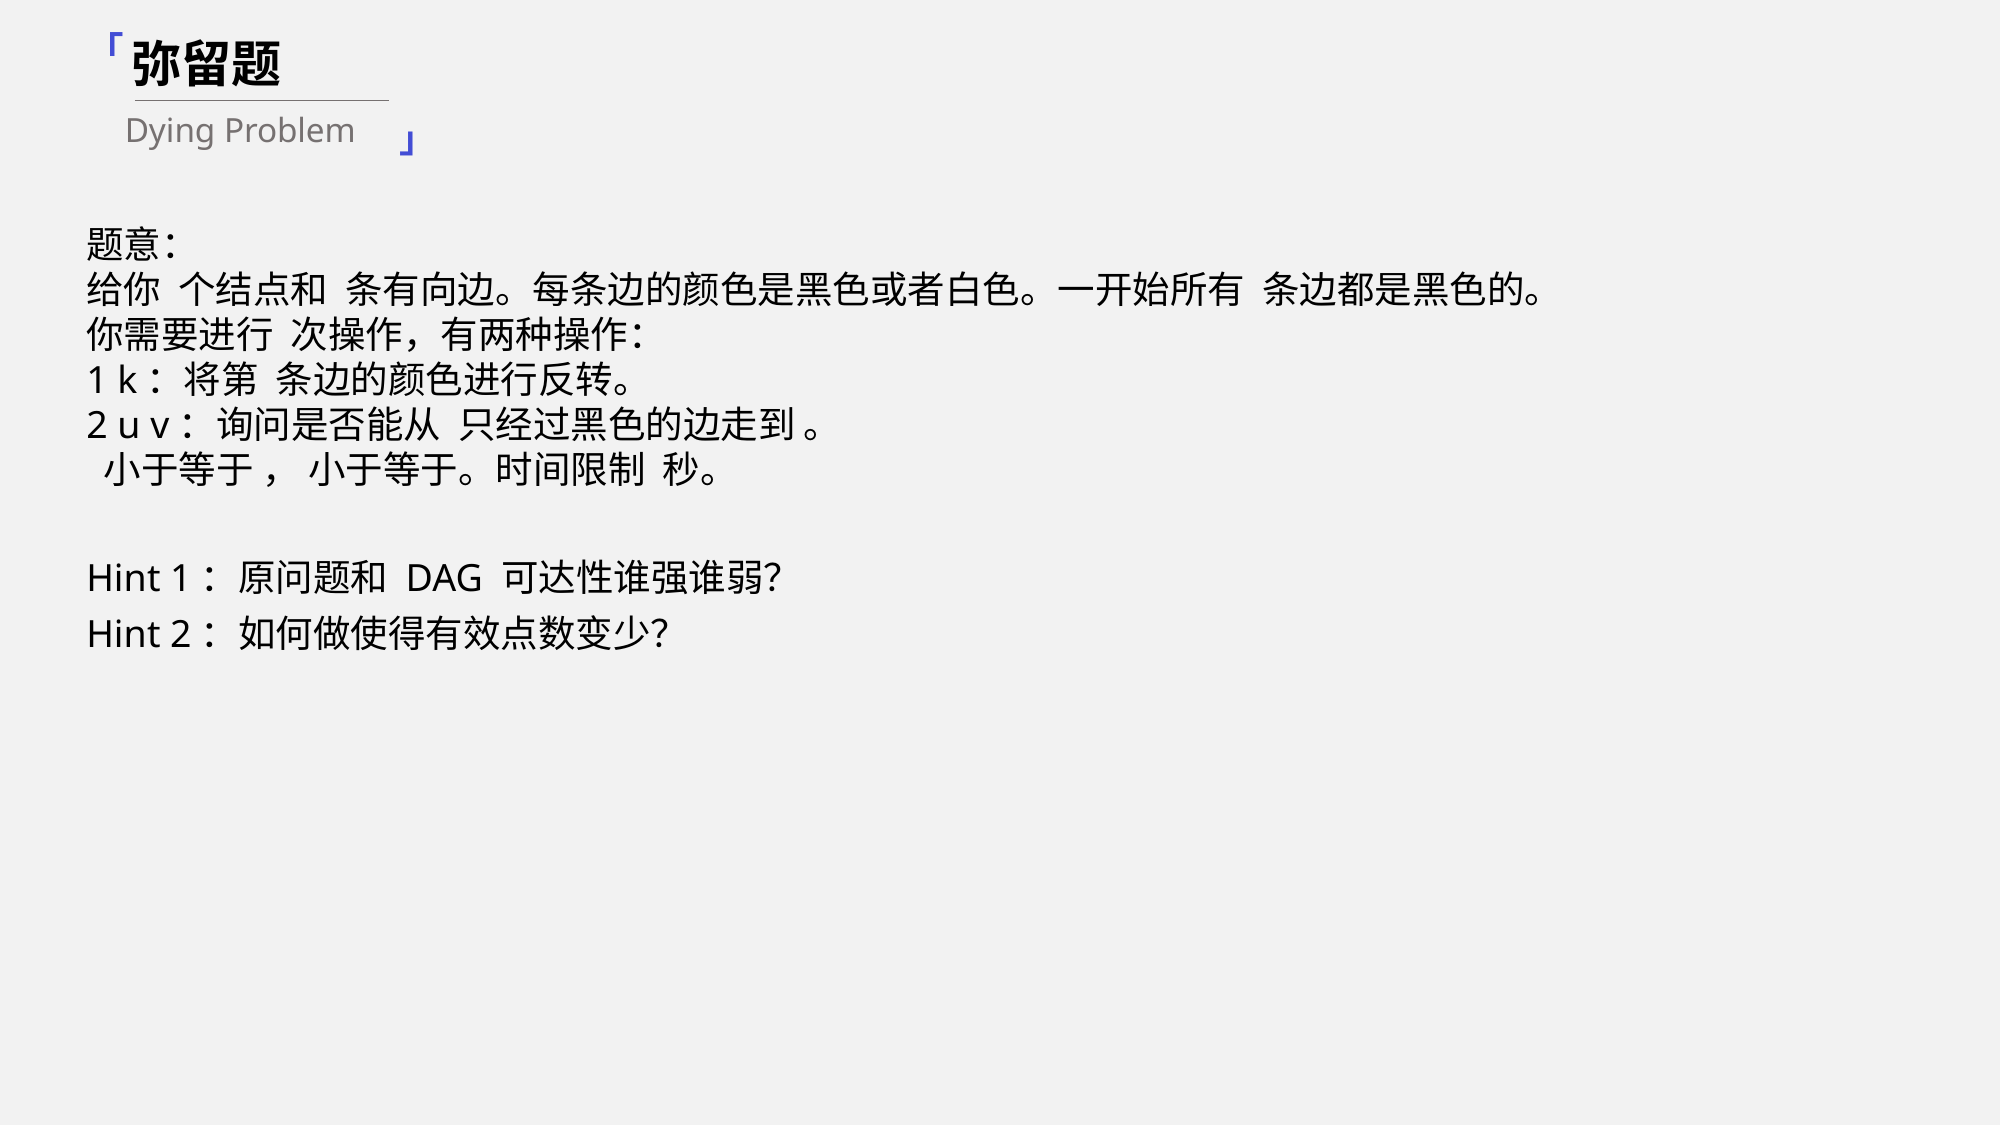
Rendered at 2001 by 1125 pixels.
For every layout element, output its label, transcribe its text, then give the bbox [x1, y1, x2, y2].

text_box Hint 2：如何做使得有效点数变少？ [71, 602, 1414, 663]
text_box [71, 19, 453, 168]
text_box Hint 1：原问题和 DAG 可达性谁强谁弱？ [71, 546, 965, 602]
